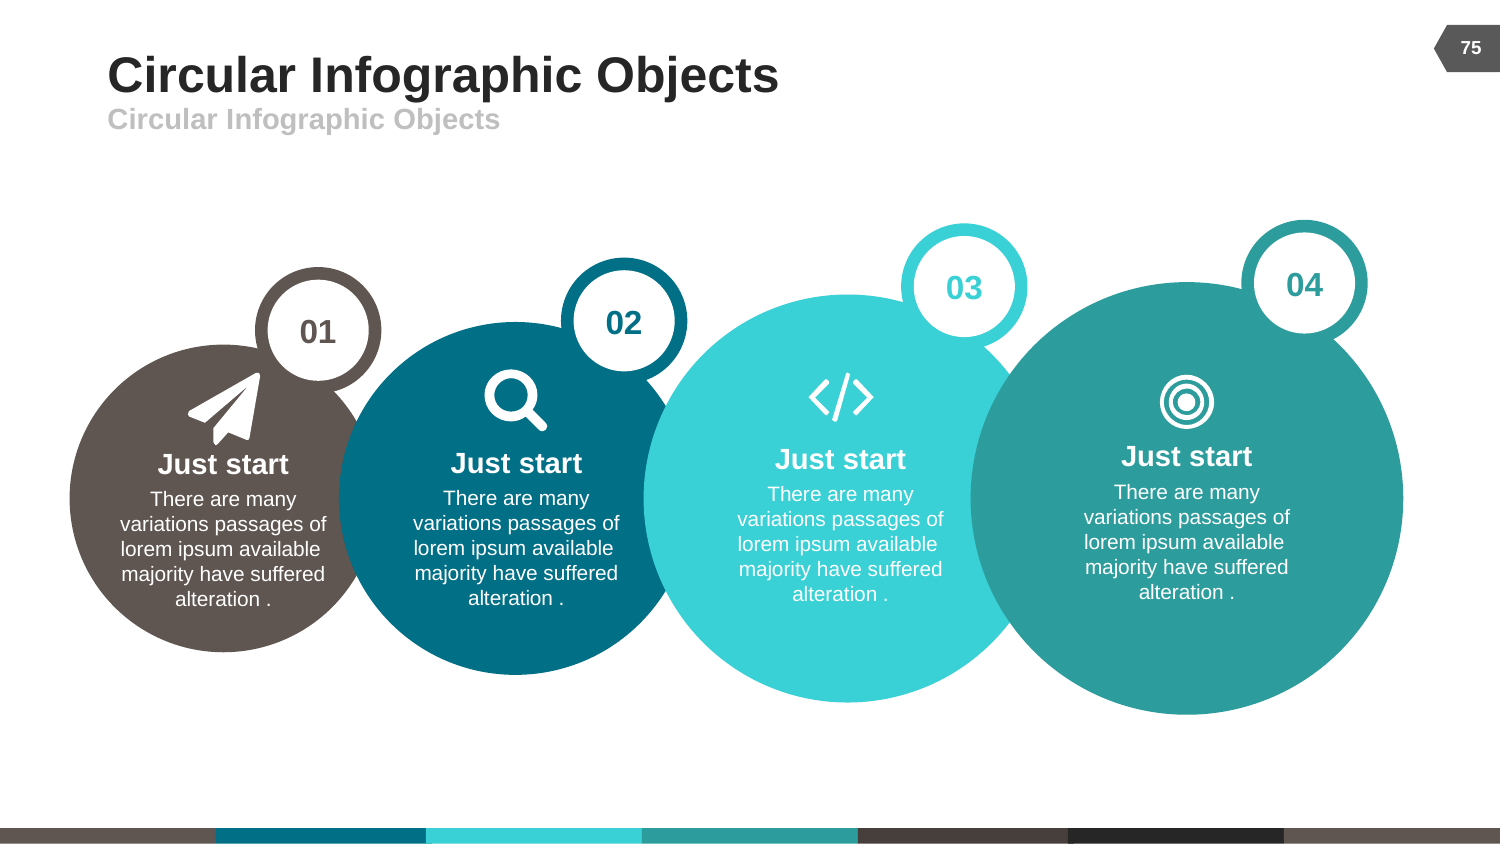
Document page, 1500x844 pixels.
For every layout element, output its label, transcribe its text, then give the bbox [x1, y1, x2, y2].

text_box [1159, 374, 1215, 429]
text_box [853, 379, 874, 416]
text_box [115, 444, 332, 613]
text_box [968, 280, 1406, 717]
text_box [1241, 219, 1368, 347]
text_box [67, 342, 249, 606]
text_box [187, 376, 256, 443]
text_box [1078, 437, 1295, 605]
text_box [408, 443, 625, 612]
text_box [127, 621, 320, 655]
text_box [254, 266, 382, 394]
text_box [832, 372, 851, 422]
slide_number 75 [1439, 24, 1500, 70]
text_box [732, 439, 949, 608]
text_box [484, 369, 548, 432]
text_box [808, 379, 830, 416]
text_box [641, 292, 1009, 705]
text_box [336, 319, 665, 677]
text_box [220, 402, 356, 608]
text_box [560, 257, 688, 385]
title Circular Infographic Objects [107, 43, 1033, 102]
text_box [900, 223, 1028, 350]
list Circular Infographic Objects [107, 101, 783, 135]
